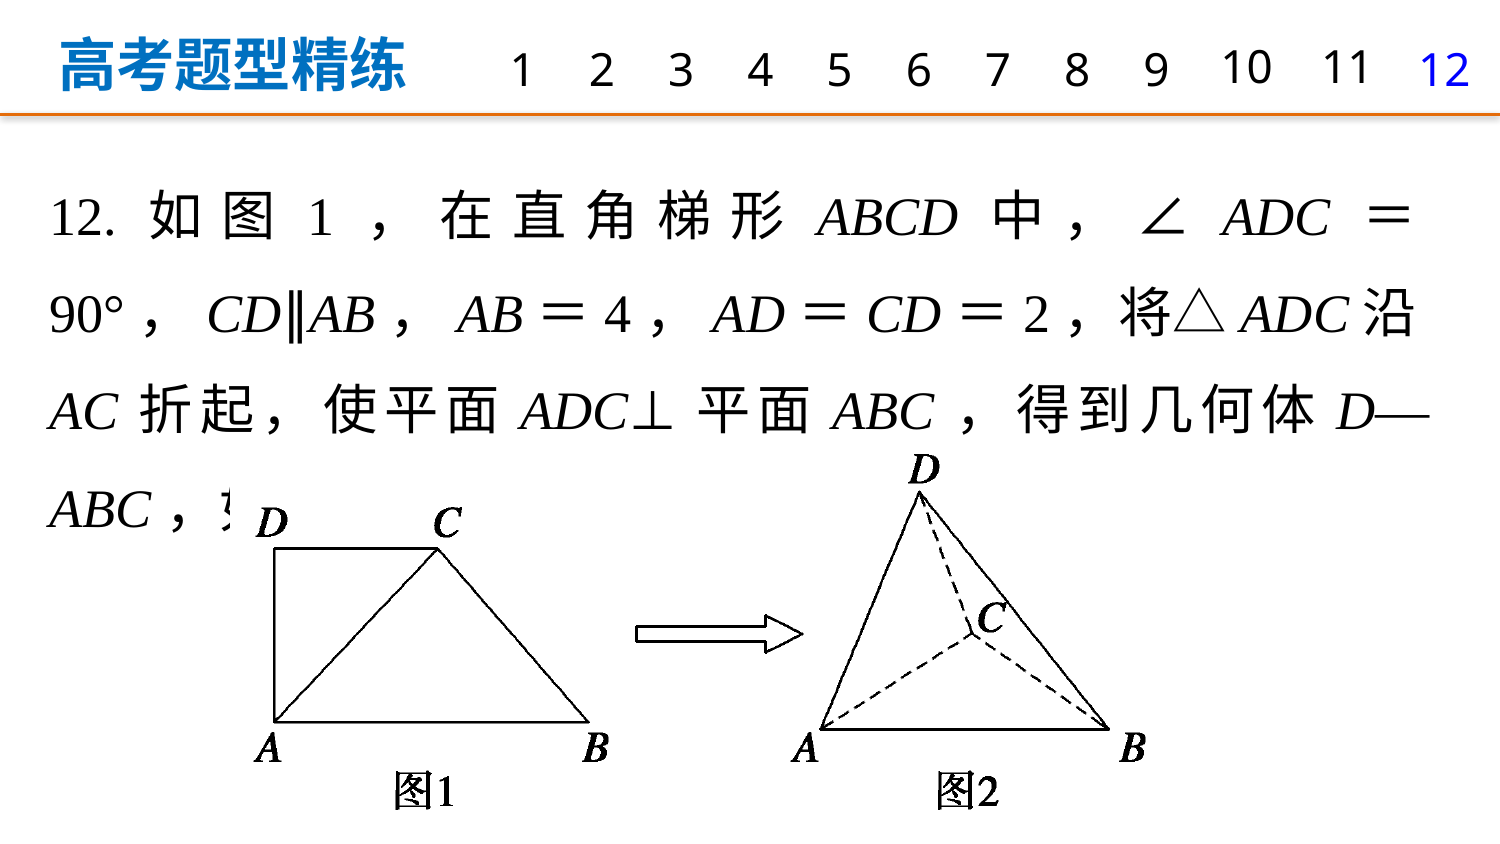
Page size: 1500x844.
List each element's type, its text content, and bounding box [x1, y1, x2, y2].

text_box 11 [1301, 36, 1394, 101]
text_box 3 [646, 36, 716, 106]
text_box 12.如图1，在直角梯形ABCD中，∠ADC＝90°，CD∥AB，AB＝4，AD＝CD＝2，将△ADC沿AC折起，使平面ADC⊥平面ABC，得到几何体D—ABC，如图2所示. [34, 141, 1445, 546]
text_box 4 [725, 36, 796, 106]
text_box 10 [1201, 36, 1293, 101]
picture [229, 441, 1158, 829]
text_box 9 [1121, 36, 1192, 106]
text_box 12 [1402, 36, 1486, 106]
text_box 高考题型精练 [43, 20, 423, 105]
text_box 8 [1042, 36, 1113, 106]
text_box 7 [963, 36, 1033, 106]
text_box 5 [804, 36, 875, 106]
text_box 6 [884, 36, 954, 106]
text_box 2 [567, 36, 637, 106]
text_box 1 [488, 36, 558, 106]
